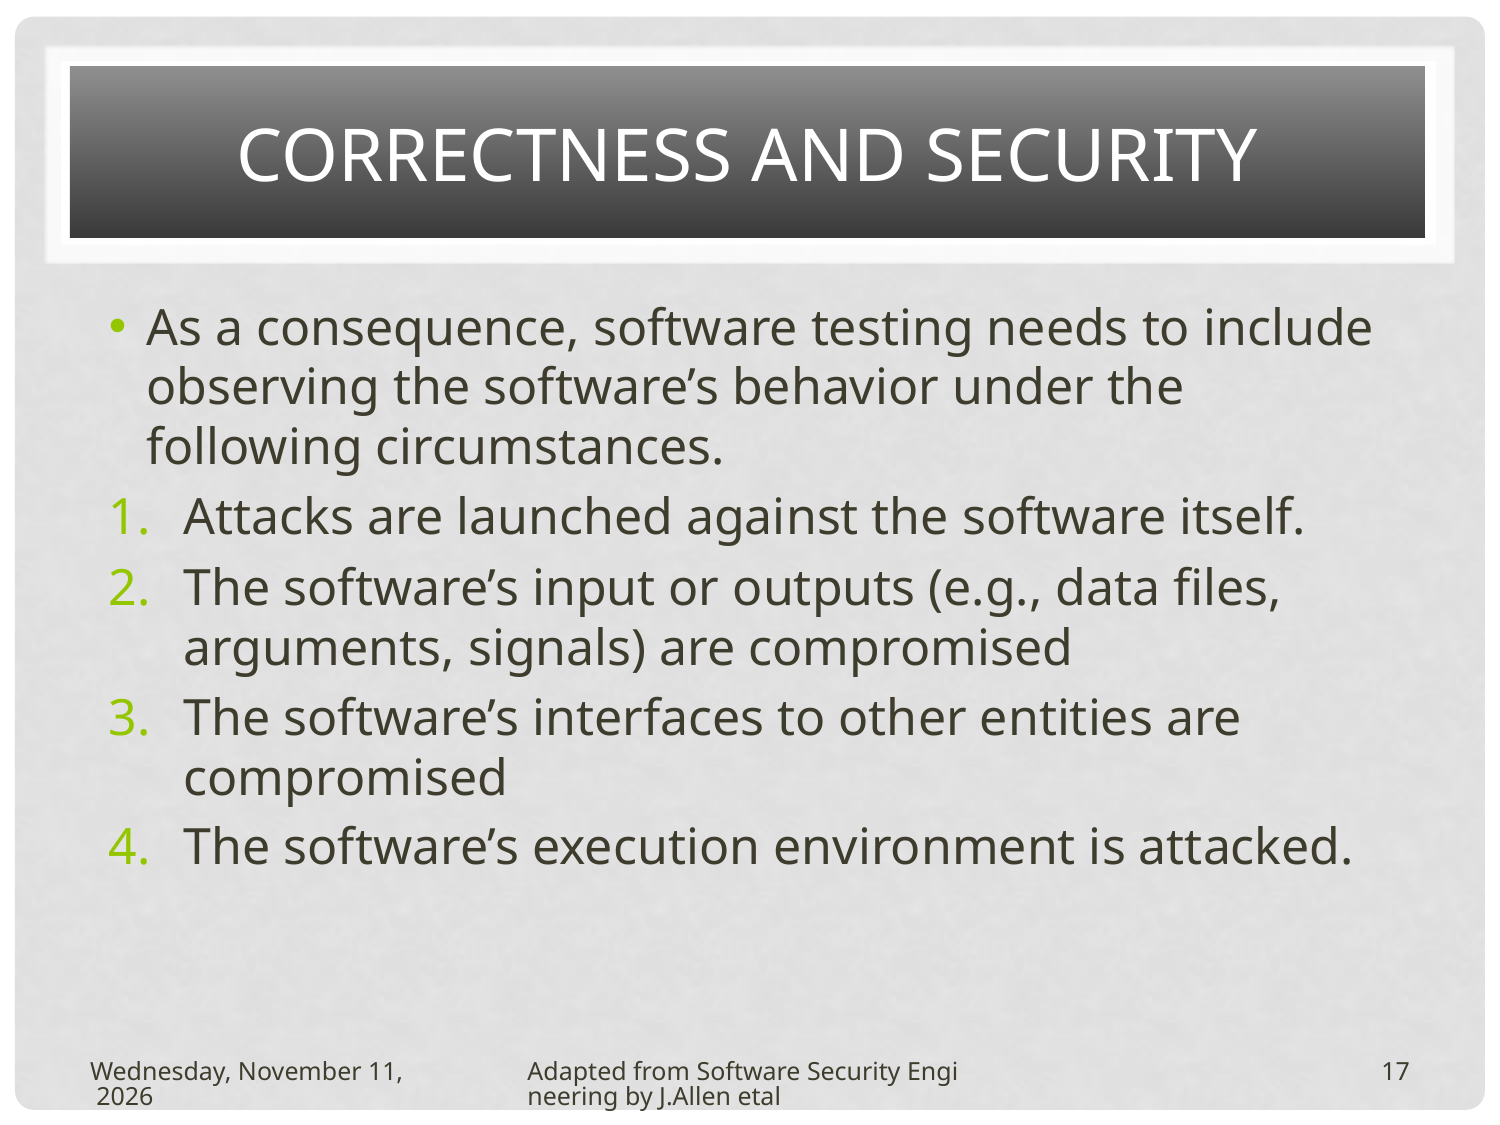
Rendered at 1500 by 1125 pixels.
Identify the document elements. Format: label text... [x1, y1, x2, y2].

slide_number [75, 1042, 425, 1103]
list As a consequence, software testing needs to include observing the software’s behavior under the following circumstances. Attacks are launched against the software itself. The software’s input or outputs (e.g., data files, arguments, signals) are compromised The software’s interfaces to other entities are compromised The software’s execution environment is attacked. [75, 287, 1425, 1005]
footer Adapted from Software Security Engineering by J.Allen etal [512, 1042, 988, 1103]
slide_number 17 [1074, 1042, 1425, 1103]
title Correctness and security [69, 66, 1425, 238]
